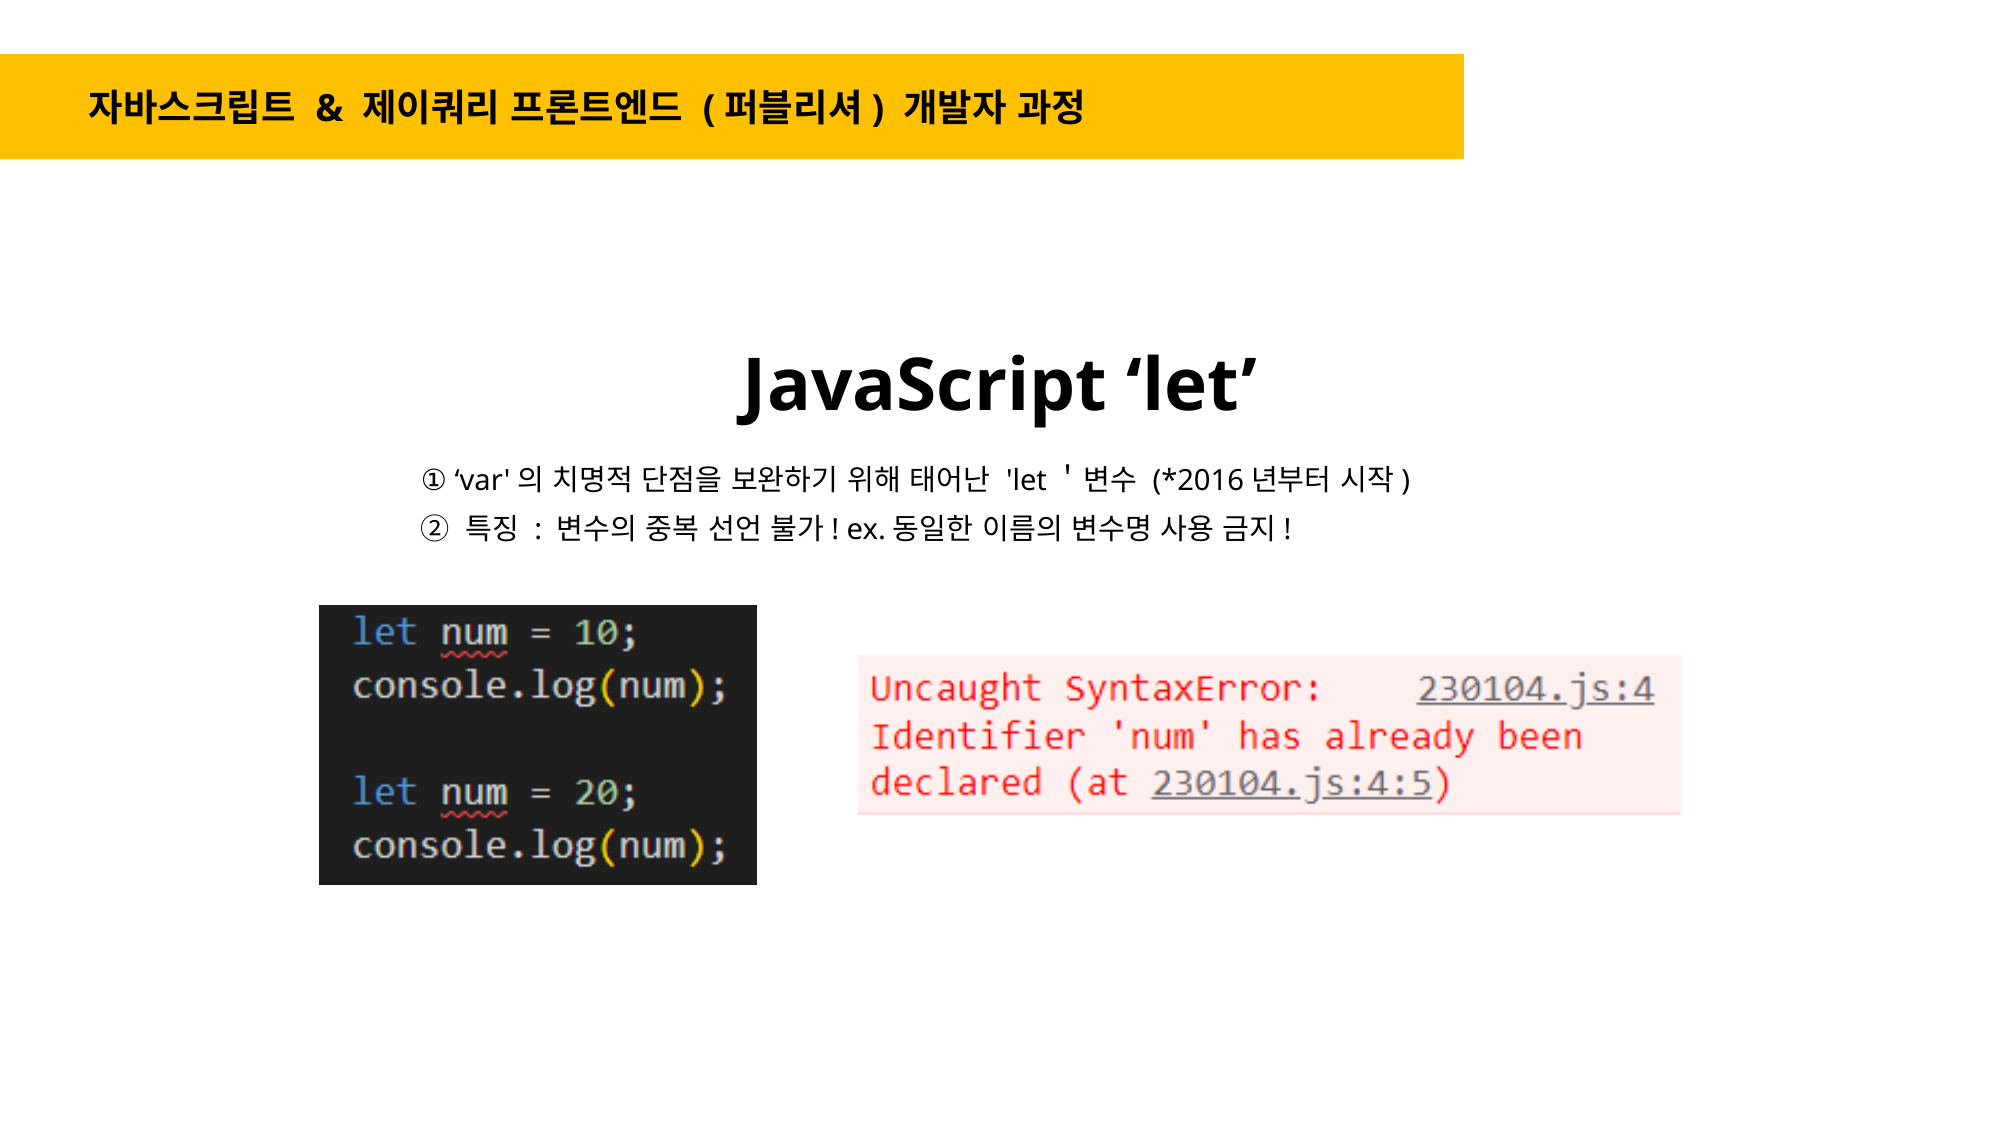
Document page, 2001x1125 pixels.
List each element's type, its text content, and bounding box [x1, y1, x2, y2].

text_box JavaScript ‘let’ [368, 330, 1632, 433]
text_box ① ‘var'의 치명적 단점을 보완하기 위해 태어난 'let＇변수 (*2016년부터 시작) [406, 453, 1546, 504]
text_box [319, 605, 1681, 885]
text_box ② 특징 : 변수의 중복 선언 불가! ex.동일한 이름의 변수명 사용 금지! [406, 502, 1535, 553]
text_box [0, 53, 1464, 160]
